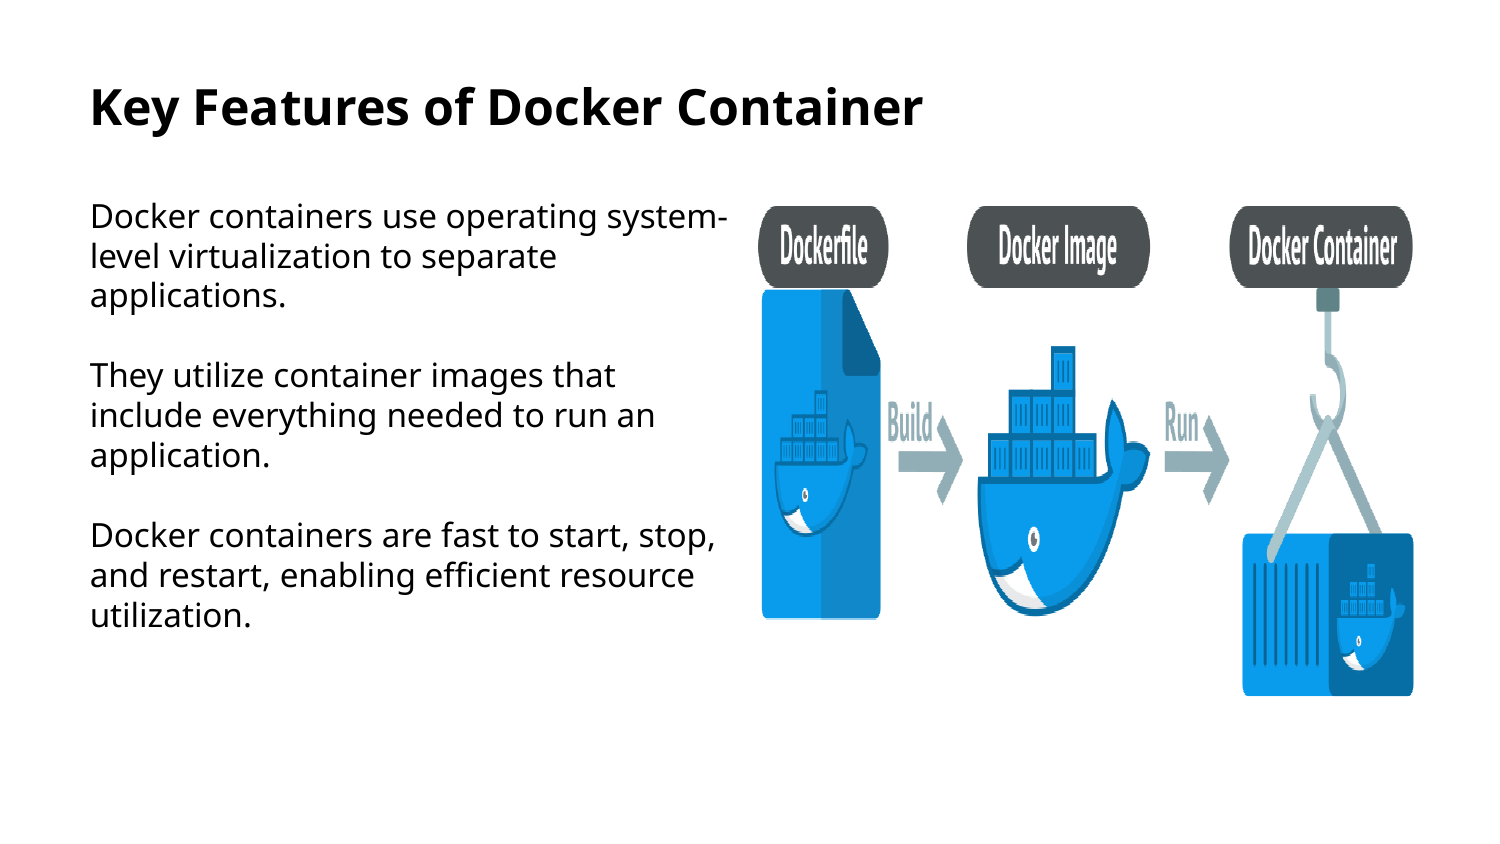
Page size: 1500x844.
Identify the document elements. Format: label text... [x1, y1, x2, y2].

text_box Docker containers use operating system-level virtualization to separate applications. They utilize container images that include everything needed to run an application. Docker containers are fast to start, stop, and restart, enabling efficient resource utilization. [74, 187, 749, 713]
picture [749, 187, 1425, 713]
text_box Key Features of Docker Container [74, 37, 1425, 173]
